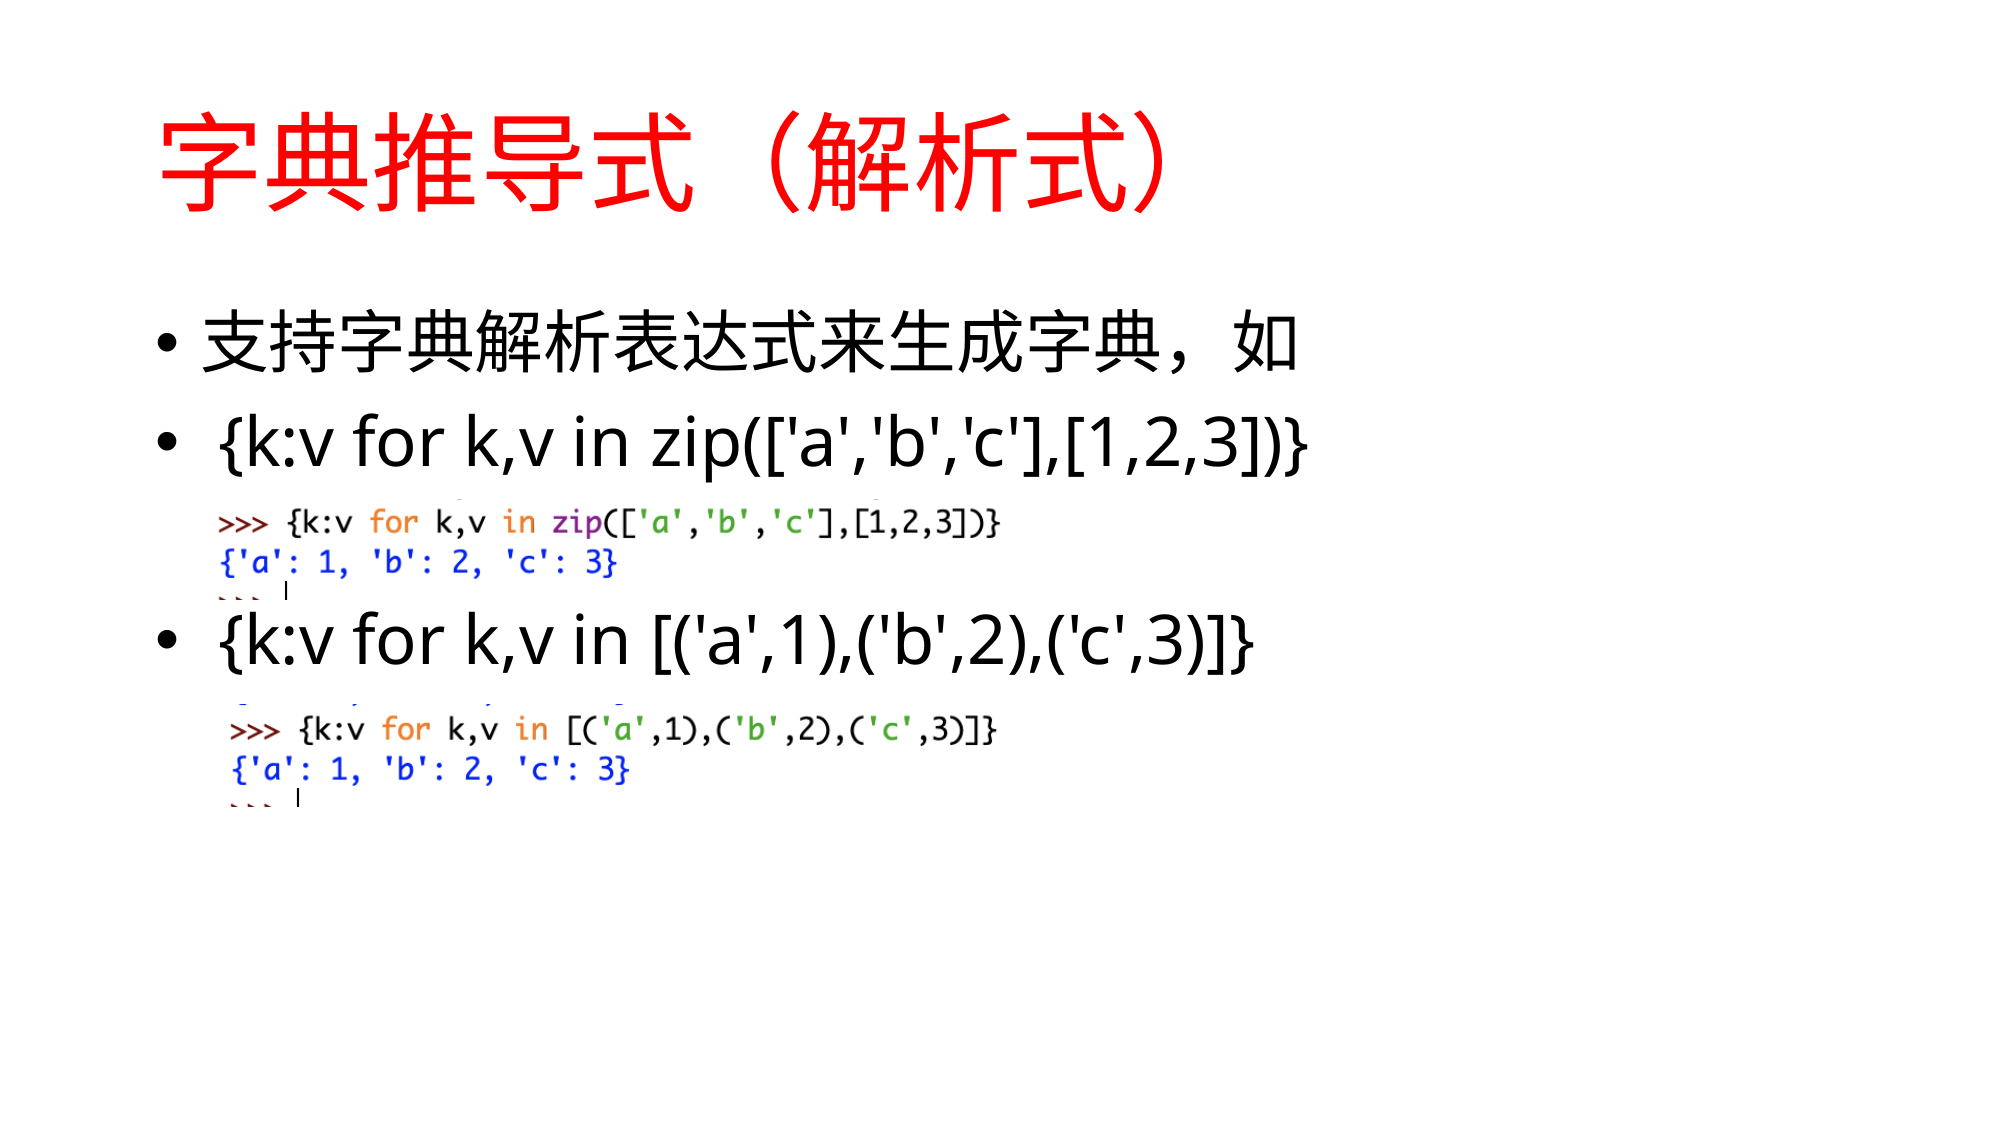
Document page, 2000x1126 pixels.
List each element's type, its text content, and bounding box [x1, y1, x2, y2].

title 字典推导式（解析式） [137, 59, 1863, 278]
picture [210, 499, 1031, 600]
list 支持字典解析表达式来生成字典，如 {k:v for k,v in zip(['a','b','c'],[1,2,3])} {k:v for k,v in [('a',1),('b',2),('c',3)]} [137, 299, 1863, 1014]
picture [226, 704, 1015, 807]
